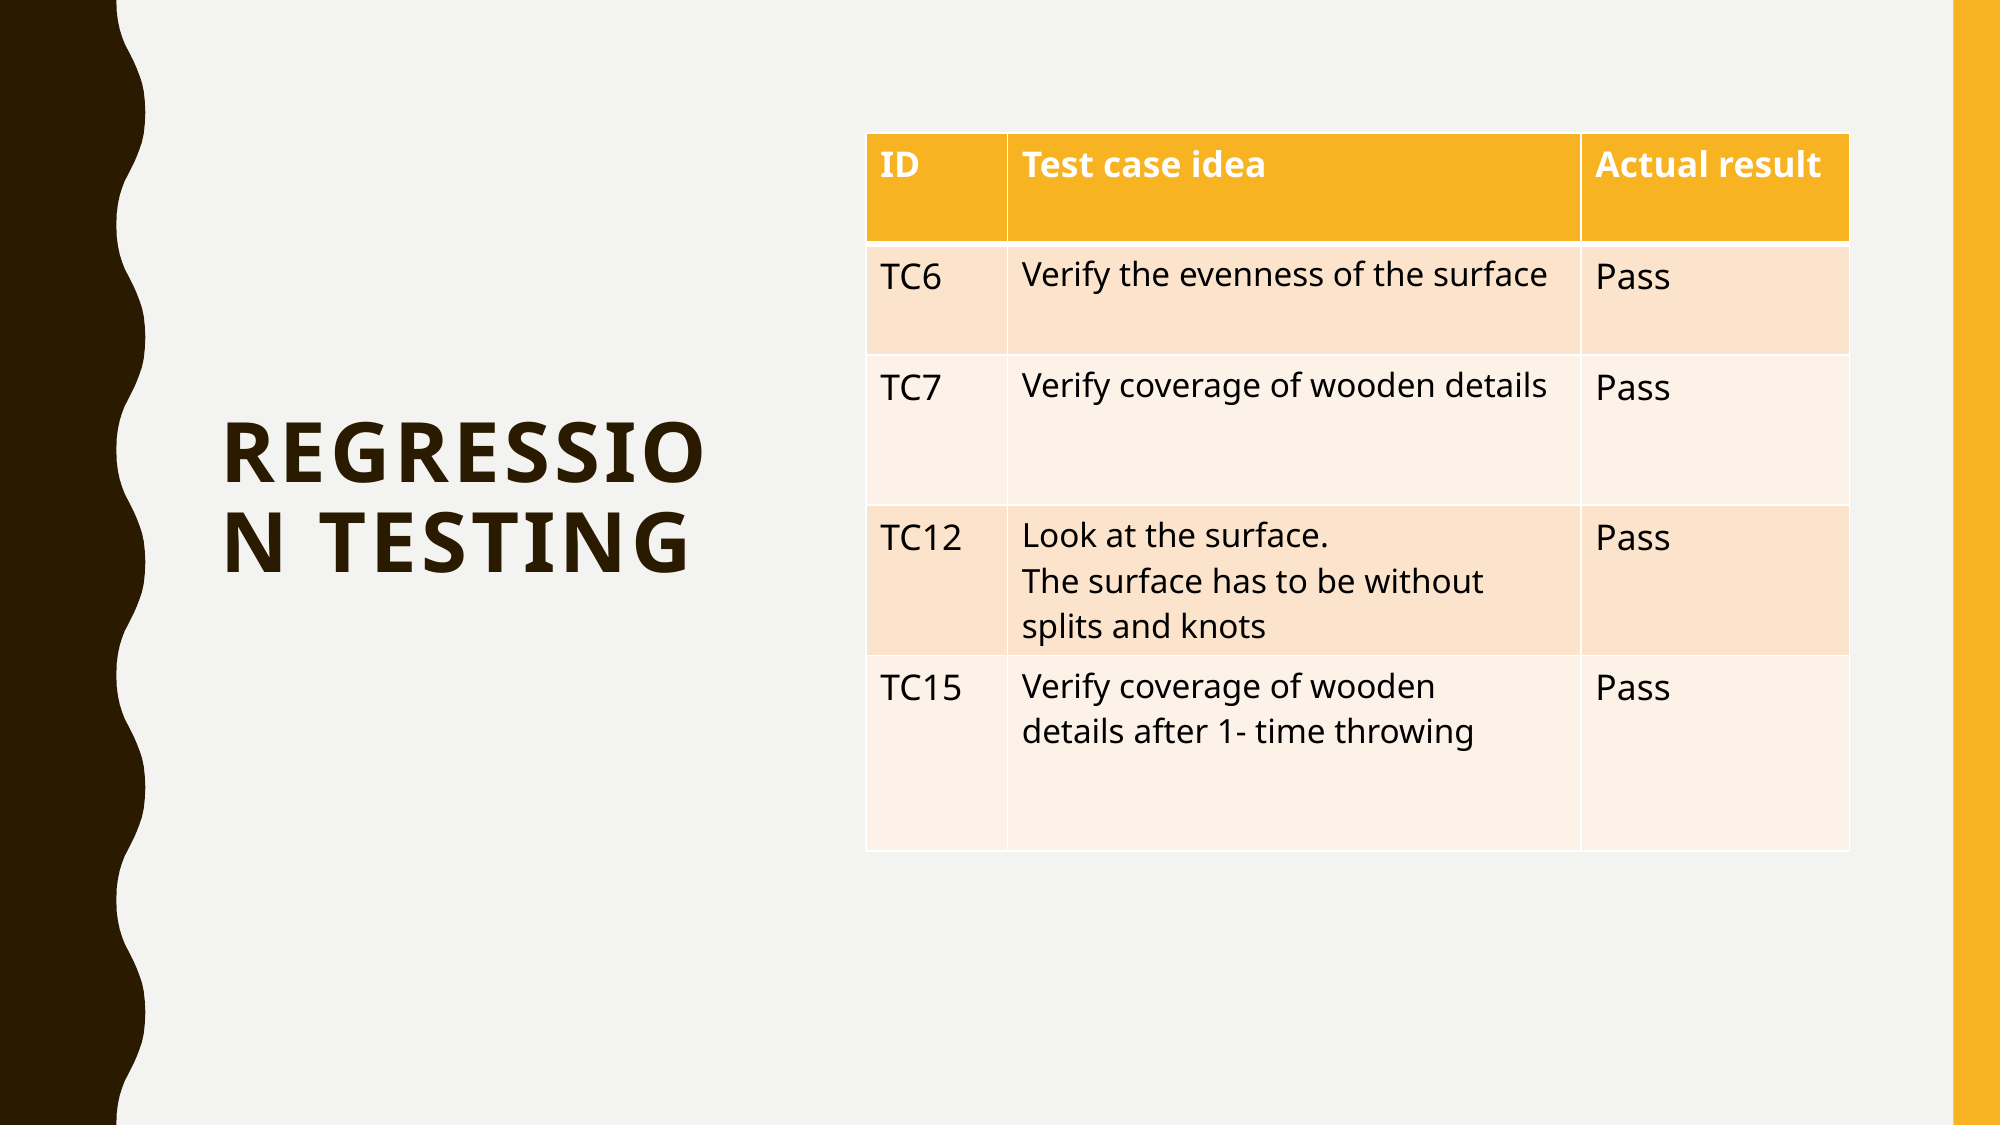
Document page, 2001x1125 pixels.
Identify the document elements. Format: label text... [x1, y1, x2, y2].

table_cell TC15 [867, 656, 1007, 850]
table_cell Verify coverage of wooden details after 1- time throwing [1008, 656, 1580, 850]
table_cell TC7 [867, 356, 1007, 504]
table_cell Verify the evenness of the surface [1008, 247, 1580, 354]
table_cell Pass [1582, 506, 1849, 655]
table_cell Look at the surface. The surface has to be without splits and knots [1008, 506, 1580, 655]
table_cell Pass [1582, 656, 1849, 850]
table_header Test case idea [1008, 134, 1580, 241]
table_header ID [867, 134, 1007, 241]
table_header Actual result [1582, 134, 1849, 241]
table_cell TC12 [867, 506, 1007, 655]
table_cell Pass [1582, 356, 1849, 504]
table_cell Pass [1582, 247, 1849, 354]
title Regression Testing [205, 105, 761, 996]
table_cell TC6 [867, 247, 1007, 354]
table_cell Verify coverage of wooden details [1008, 356, 1580, 504]
